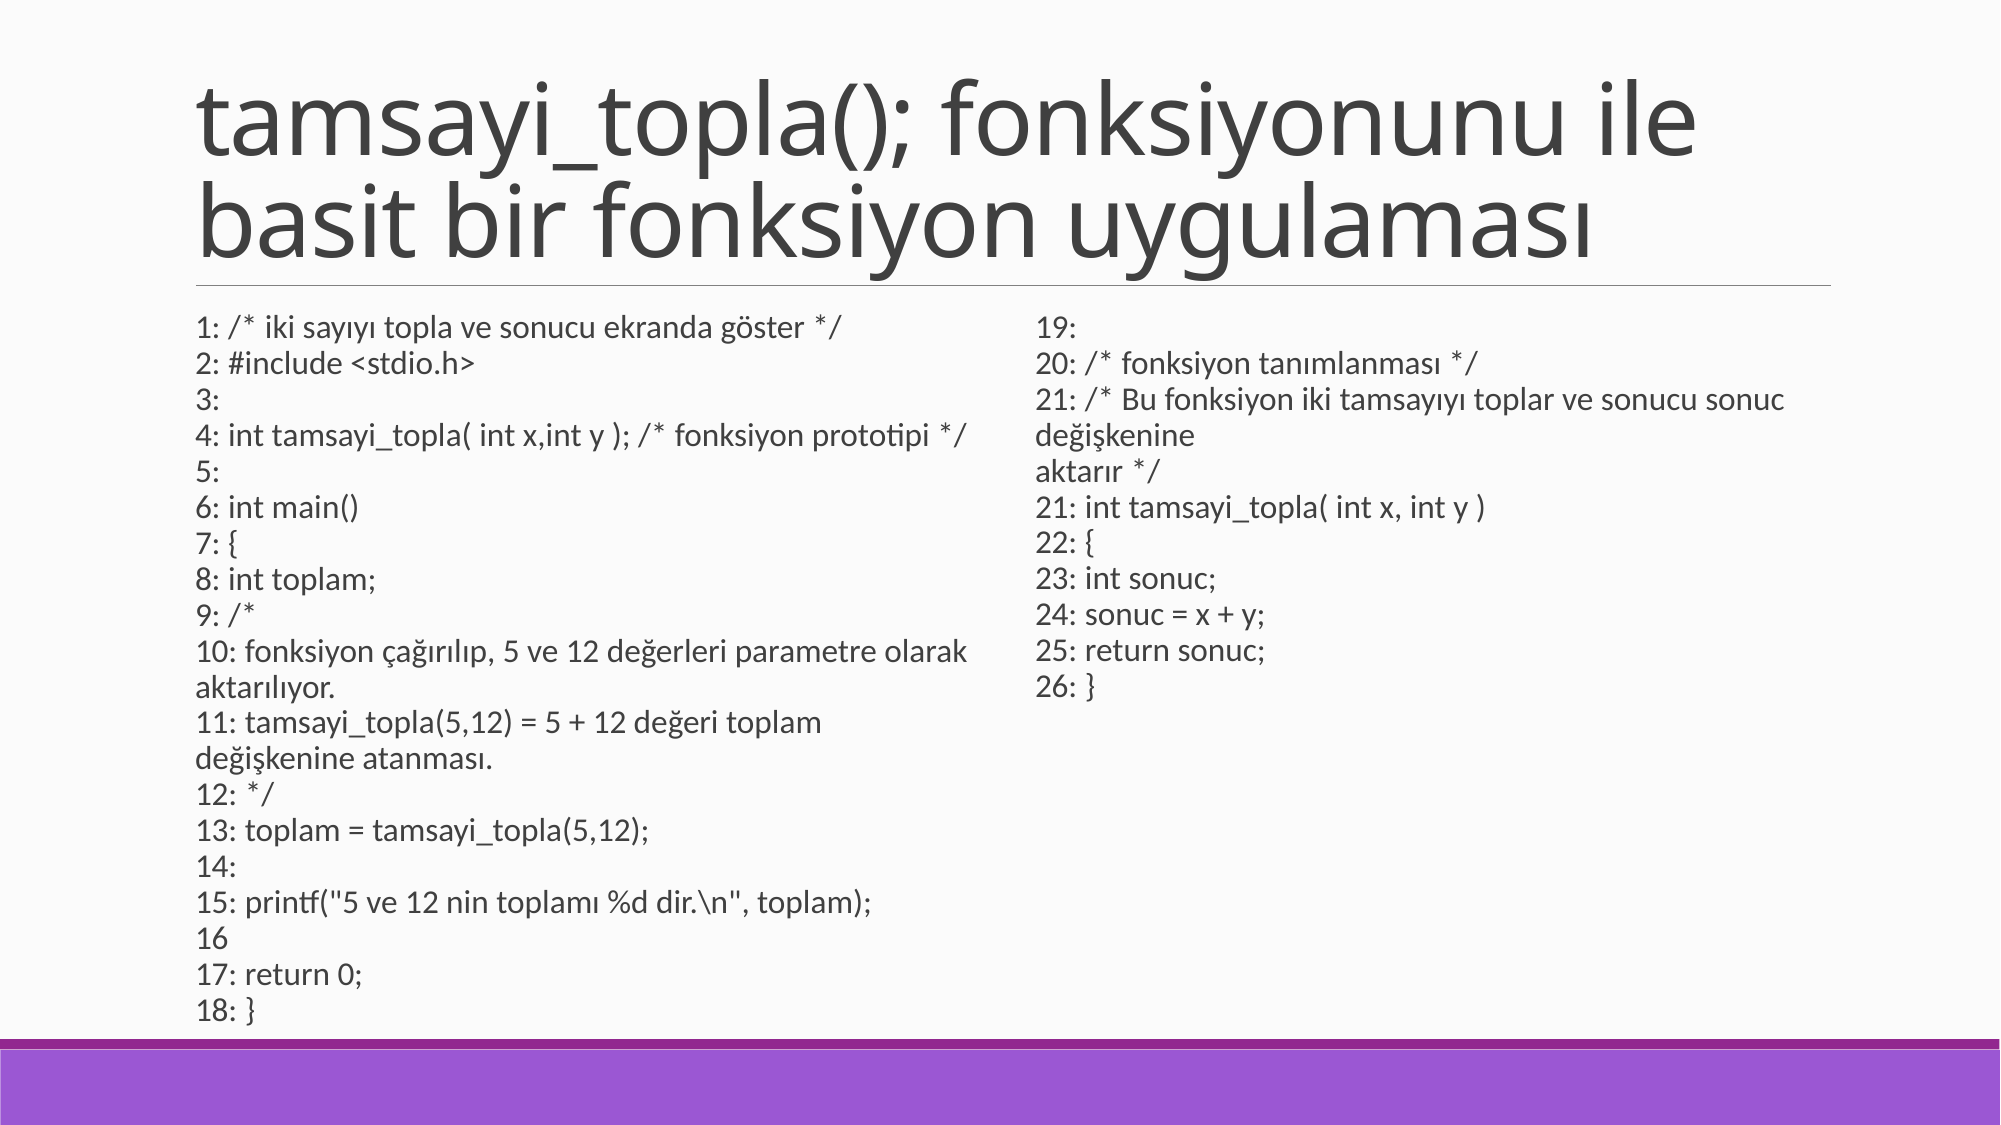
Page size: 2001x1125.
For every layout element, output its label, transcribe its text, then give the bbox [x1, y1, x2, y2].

title tamsayi_topla(); fonksiyonunu ile basit bir fonksiyon uygulaması [180, 47, 1830, 285]
list 19: 20: /* fonksiyon tanımlanması */ 21: /* Bu fonksiyon iki tamsayıyı toplar ve sonucu sonuc değişkenine aktarır */ 21: int tamsayi_topla( int x, int y ) 22: { 23: int sonuc; 24: sonuc = x + y; 25: return sonuc; 26: } [1020, 302, 1830, 963]
list 1: /* iki sayıyı topla ve sonucu ekranda göster */ 2: #include <stdio.h> 3: 4: int tamsayi_topla( int x,int y ); /* fonksiyon prototipi */ 5: 6: int main() 7: { 8: int toplam; 9: /* 10: fonksiyon çağırılıp, 5 ve 12 değerleri parametre olarak aktarılıyor. 11: tamsayi_topla(5,12) = 5 + 12 değeri toplam değişkenine atanması. 12: */ 13: toplam = tamsayi_topla(5,12); 14: 15: printf("5 ve 12 nin toplamı %d dir.\n", toplam); 16 17: return 0; 18: } [180, 302, 990, 963]
